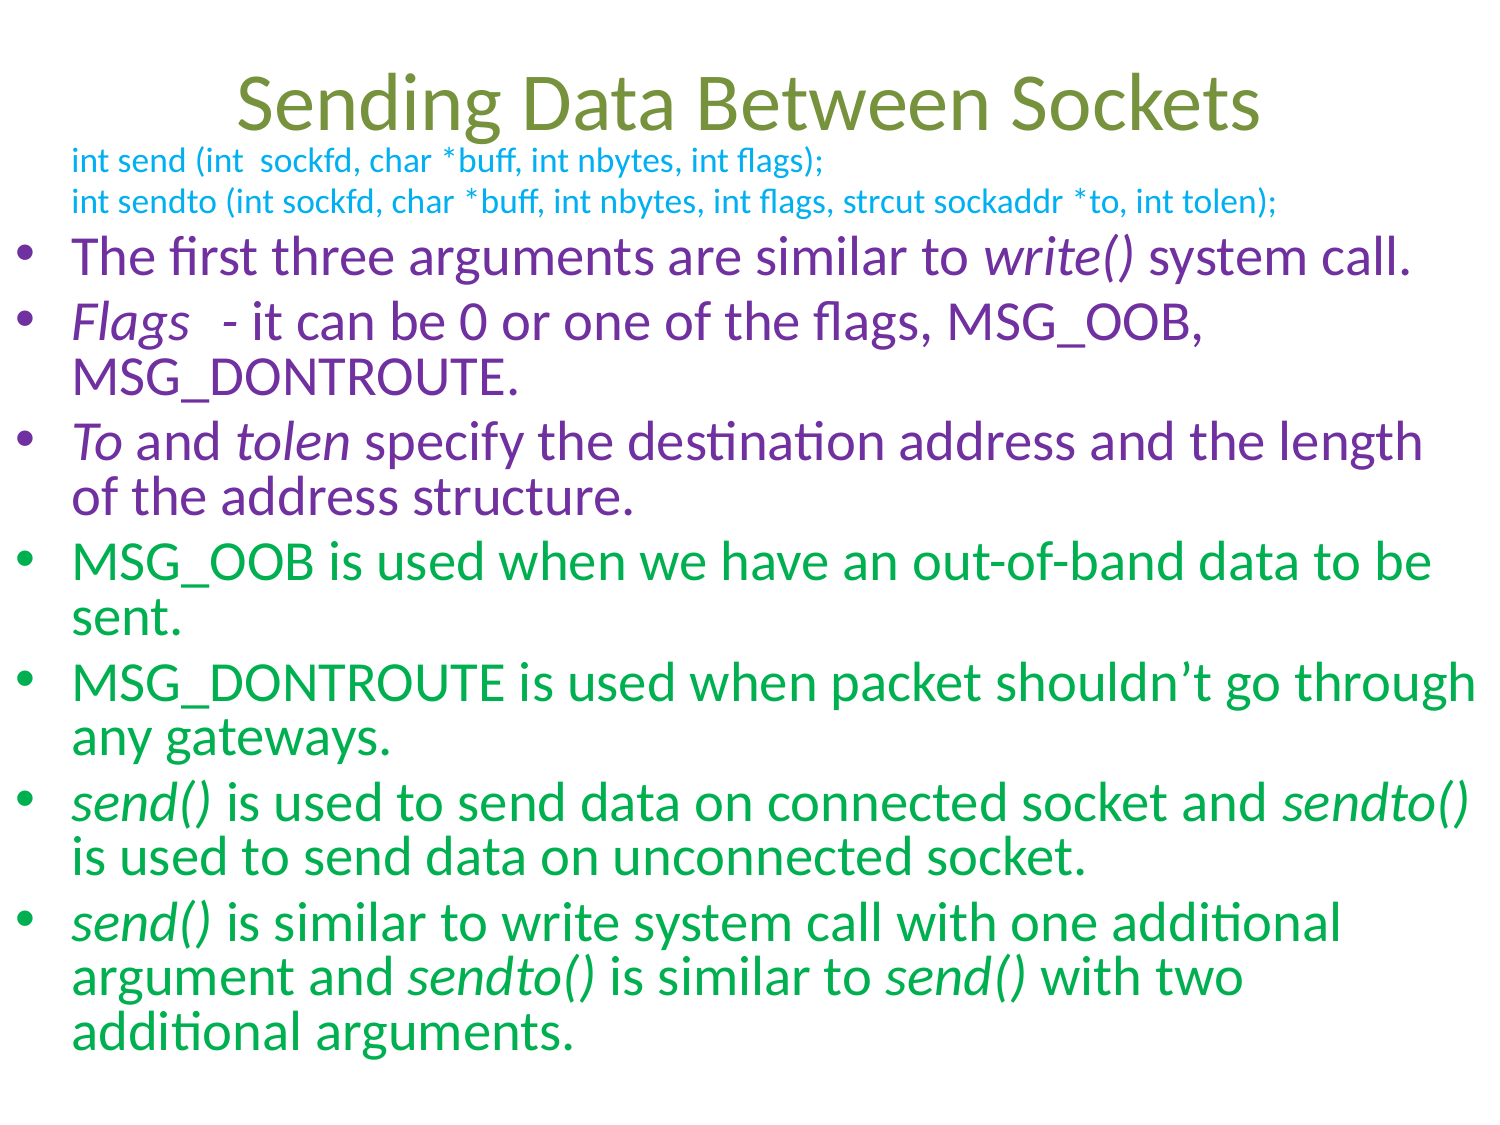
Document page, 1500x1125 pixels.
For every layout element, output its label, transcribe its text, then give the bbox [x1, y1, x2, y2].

list int send (int sockfd, char *buff, int nbytes, int flags); int sendto (int sockfd, char *buff, int nbytes, int flags, strcut sockaddr *to, int tolen); The first three arguments are similar to write() system call. Flags - it can be 0 or one of the flags, MSG_OOB, MSG_DONTROUTE. To and tolen specify the destination address and the length of the address structure. MSG_OOB is used when we have an out-of-band data to be sent. MSG_DONTROUTE is used when packet shouldn’t go through any gateways. send() is used to send data on connected socket and sendto() is used to send data on unconnected socket. send() is similar to write system call with one additional argument and sendto() is similar to send() with two additional arguments. [0, 137, 1500, 1125]
title Sending Data Between Sockets [75, 45, 1425, 137]
